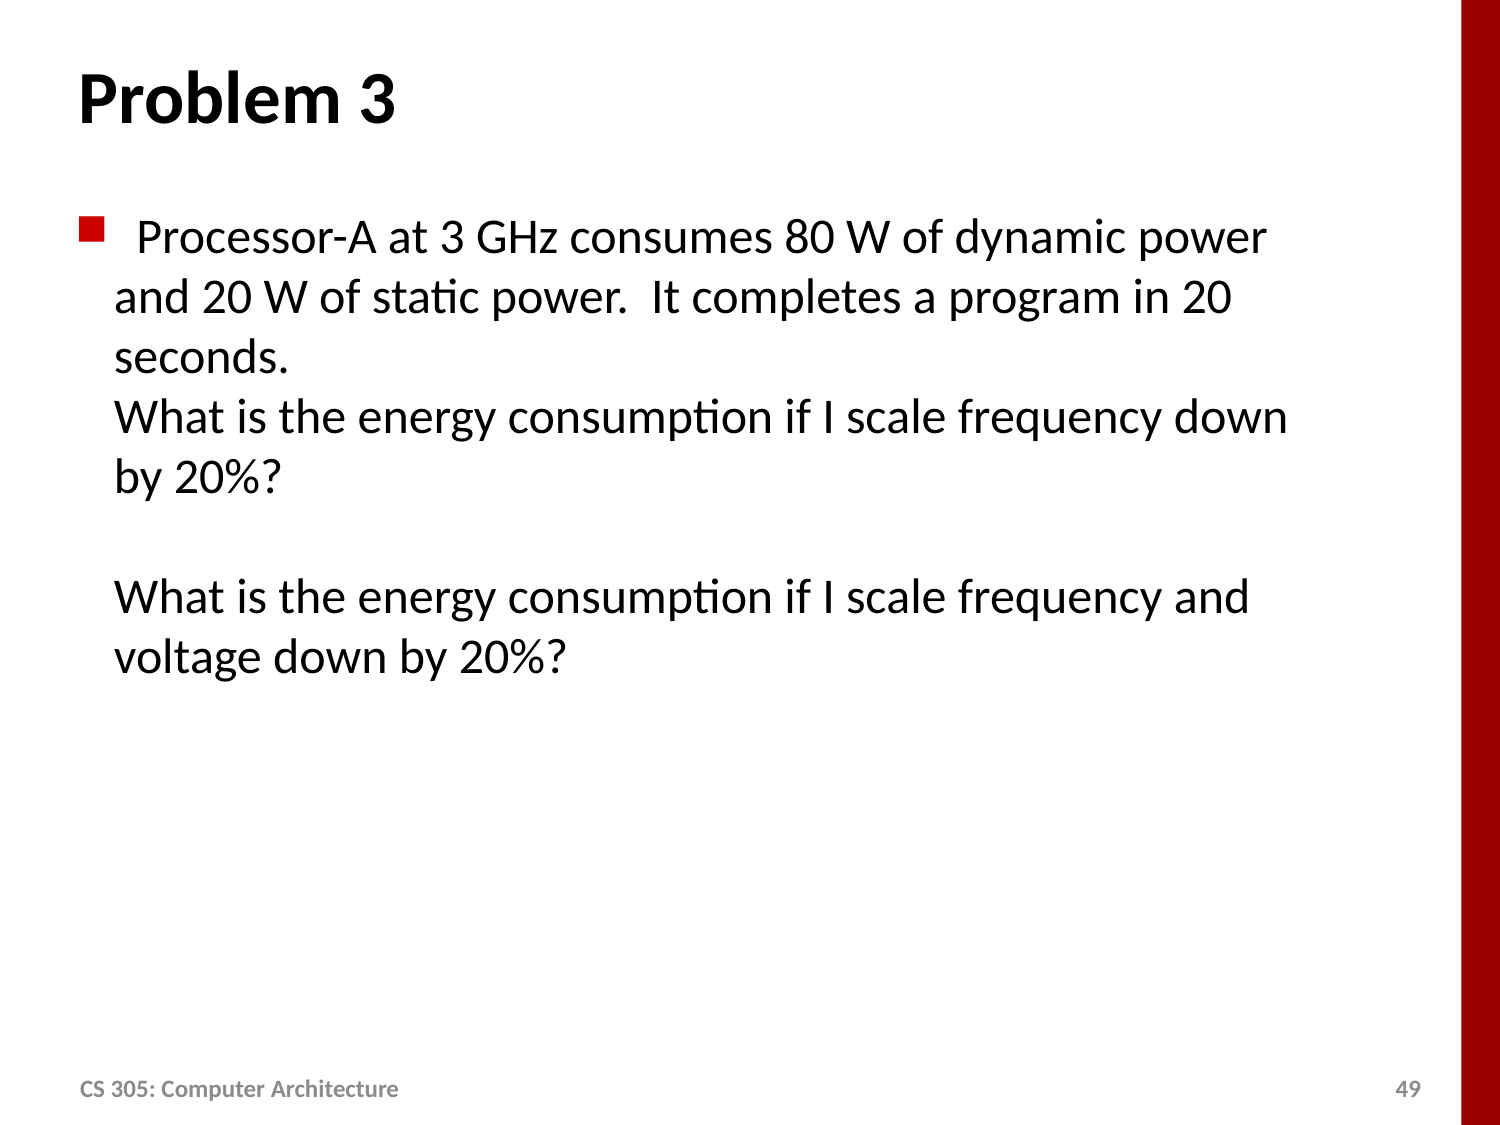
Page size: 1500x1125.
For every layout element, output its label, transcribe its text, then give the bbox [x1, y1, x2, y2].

footer CS 305: Computer Architecture [65, 1057, 572, 1118]
list Processor-A at 3 GHz consumes 80 W of dynamic power and 20 W of static power. It completes a program in 20 seconds. What is the energy consumption if I scale frequency down by 20%? What is the energy consumption if I scale frequency and voltage down by 20%? [64, 196, 1361, 1048]
title Problem 3 [63, 30, 1310, 157]
